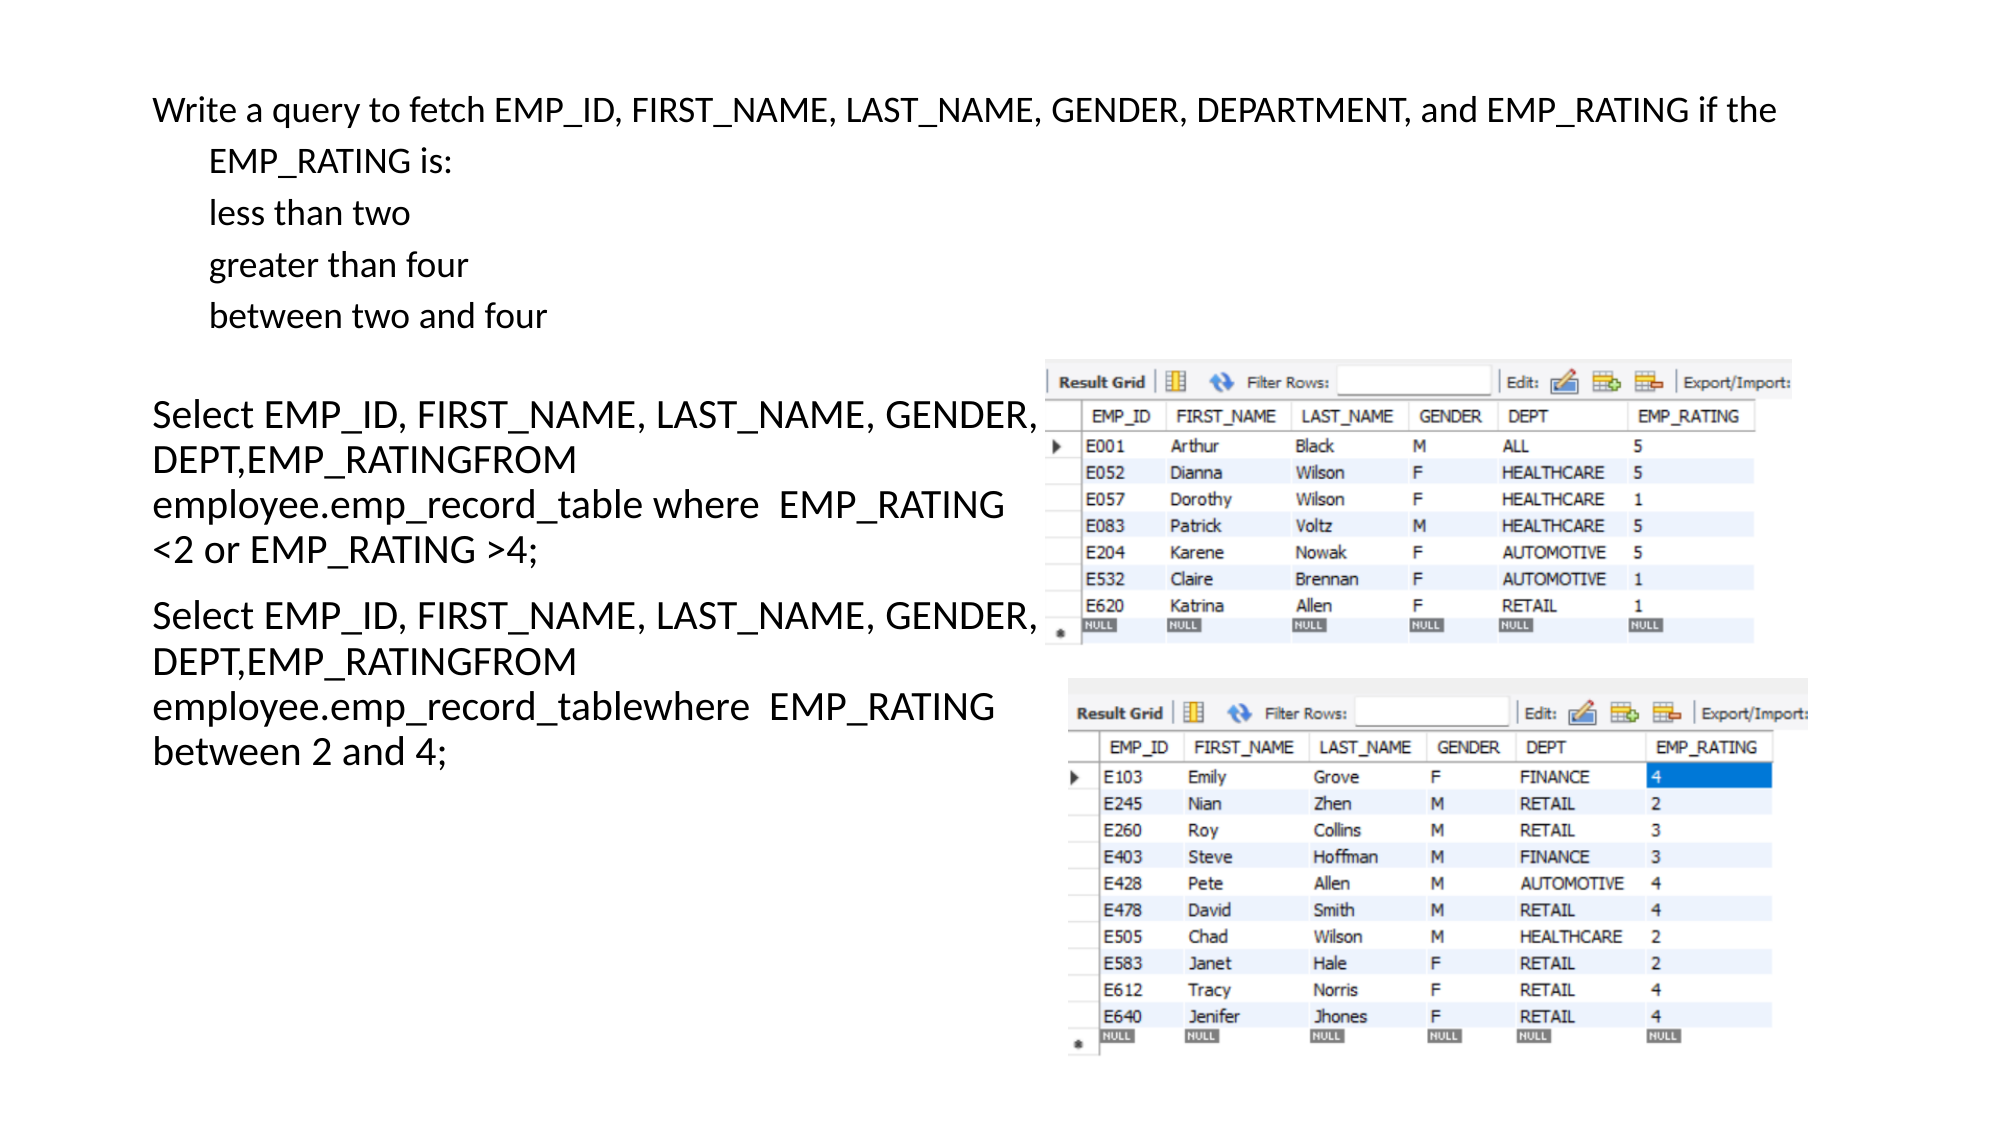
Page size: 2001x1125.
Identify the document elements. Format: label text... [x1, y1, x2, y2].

picture [1068, 678, 1808, 1065]
picture [1045, 359, 1792, 674]
list Select EMP_ID, FIRST_NAME, LAST_NAME, GENDER, DEPT,EMP_RATINGFROM employee.emp_record_table where EMP_RATING <2 or EMP_RATING >4; Select EMP_ID, FIRST_NAME, LAST_NAME, GENDER, DEPT,EMP_RATINGFROM employee.emp_record_tablewhere EMP_RATING between 2 and 4; [137, 385, 1069, 1014]
title Write a query to fetch EMP_ID, FIRST_NAME, LAST_NAME, GENDER, DEPARTMENT, and EMP_RATING if the EMP_RATING is: less than two greater than four between two and four [137, 59, 1863, 400]
